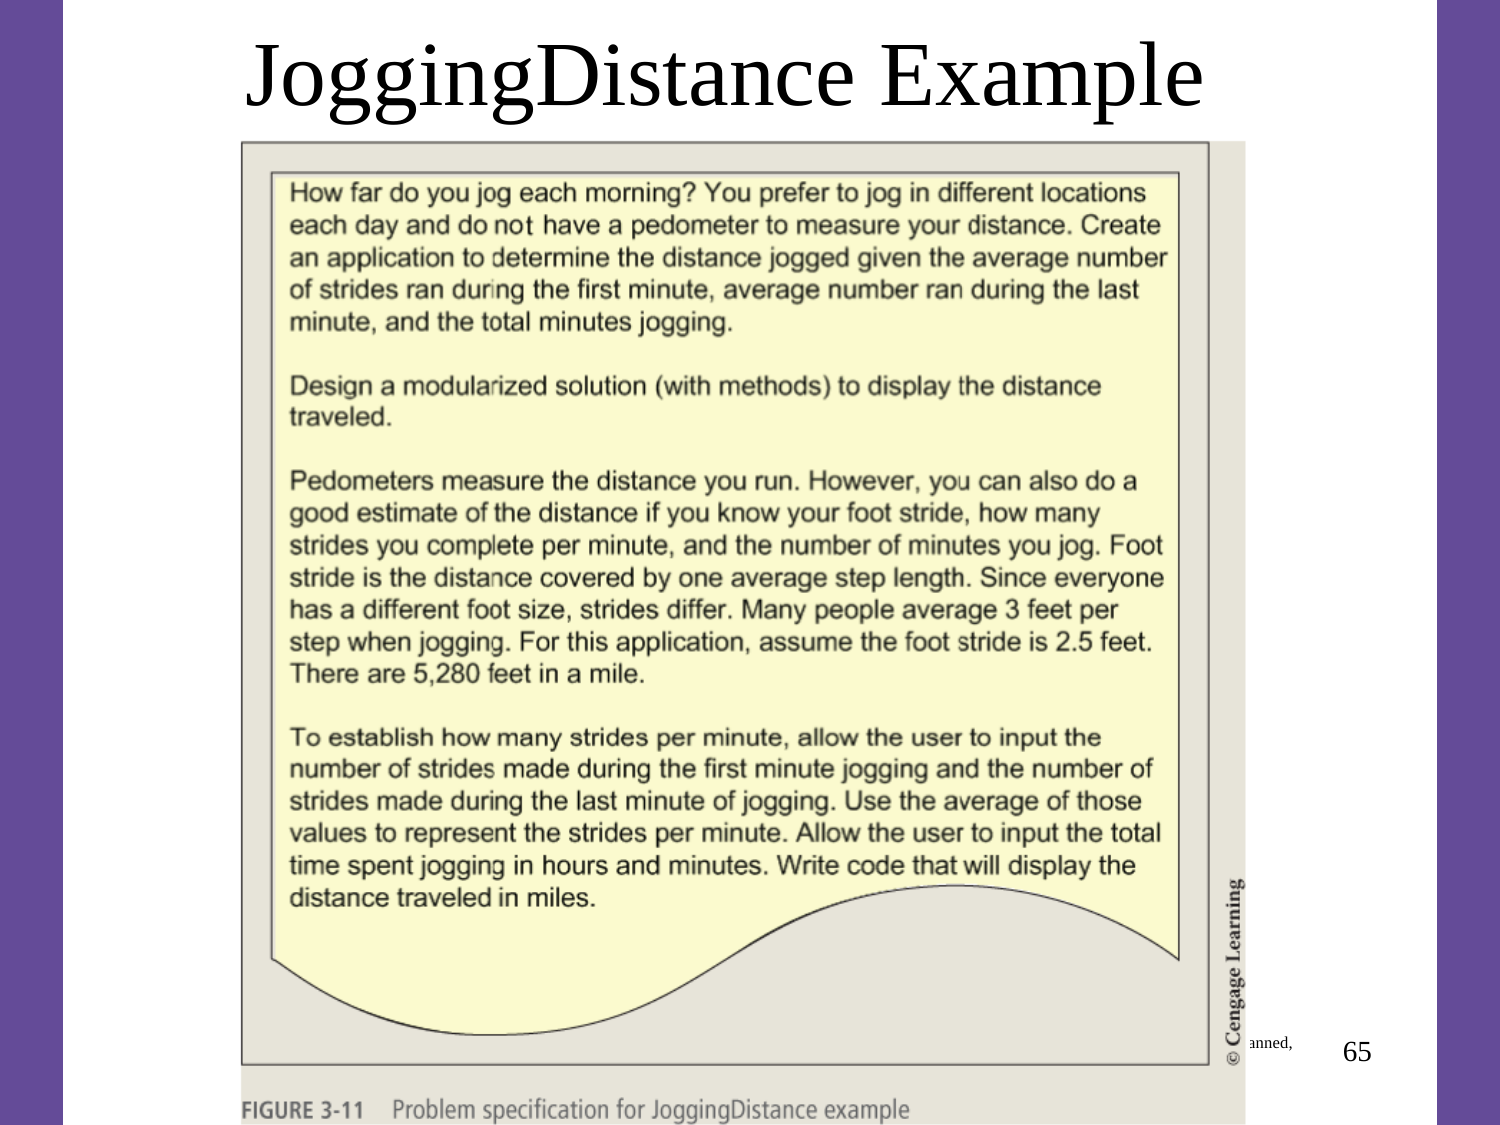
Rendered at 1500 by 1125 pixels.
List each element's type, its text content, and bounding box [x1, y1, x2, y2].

slide_number 65 [1254, 1024, 1388, 1101]
picture [237, 137, 1251, 1125]
title JoggingDistance Example [99, 0, 1375, 138]
picture [1437, 0, 1500, 1125]
picture [0, 0, 63, 1125]
